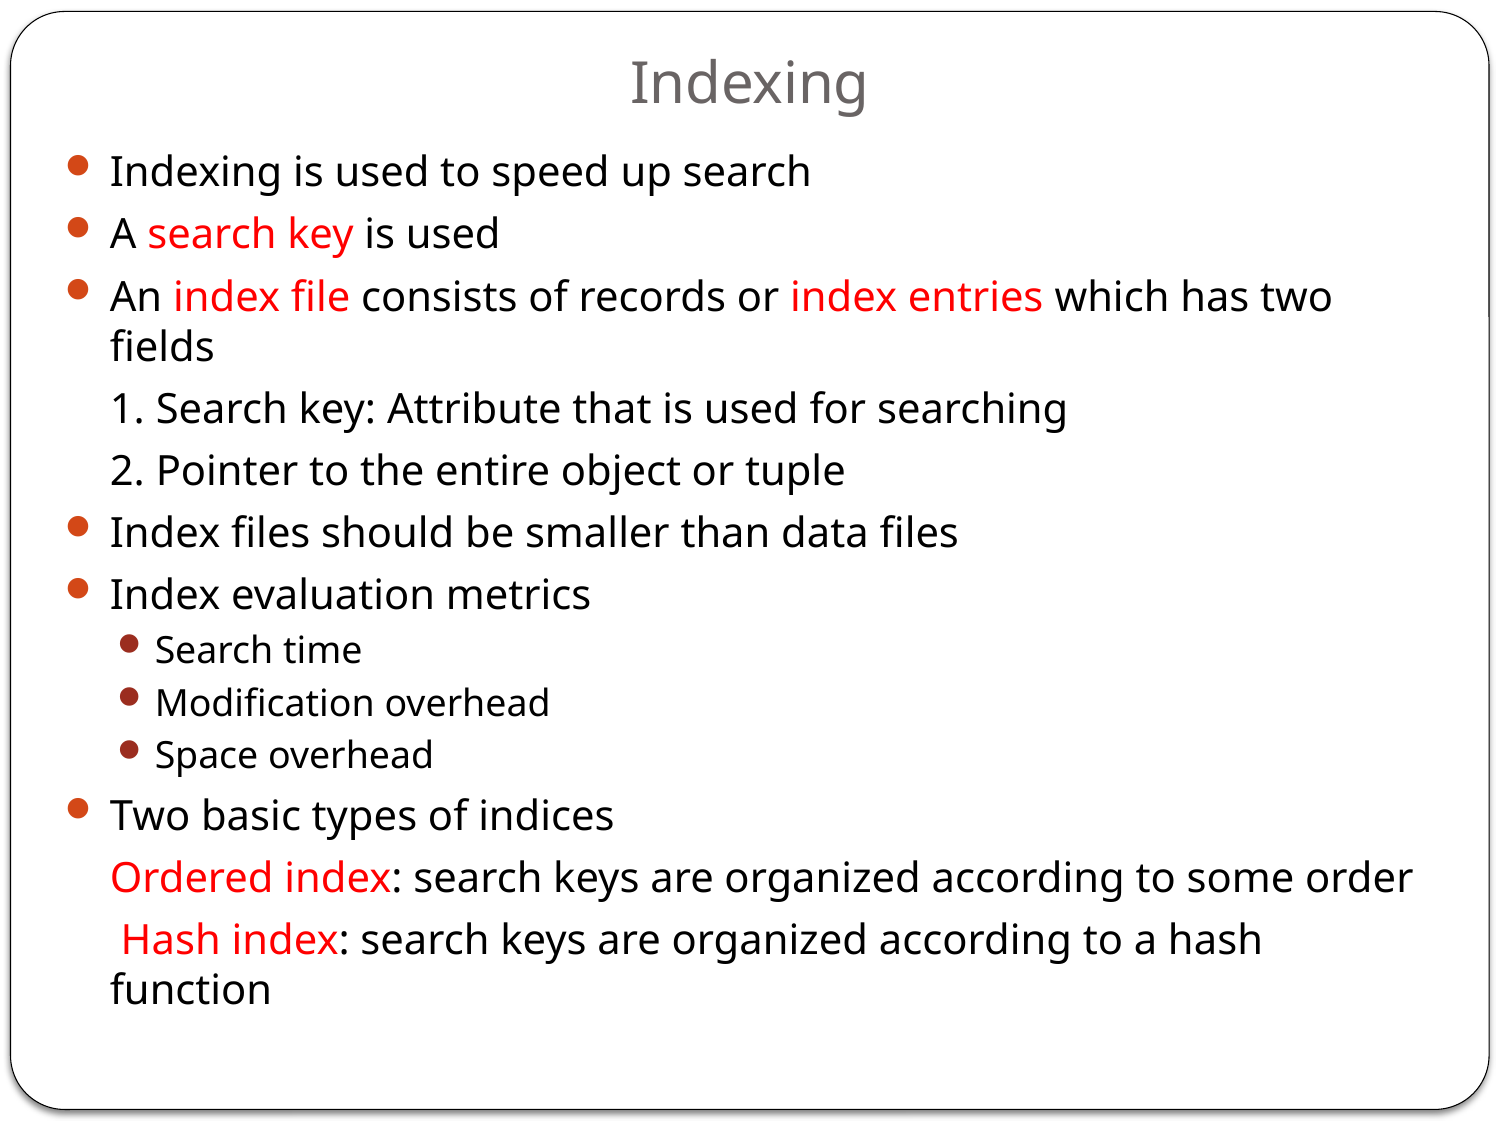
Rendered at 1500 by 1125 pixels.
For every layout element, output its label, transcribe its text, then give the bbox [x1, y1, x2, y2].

title Indexing [75, 37, 1425, 130]
list Indexing is used to speed up search A search key is used An index file consists of records or index entries which has two fields 1. Search key: Attribute that is used for searching 2. Pointer to the entire object or tuple Index files should be smaller than data files Index evaluation metrics Search time Modification overhead Space overhead Two basic types of indices Ordered index: search keys are organized according to some order Hash index: search keys are organized according to a hash function [50, 137, 1450, 1075]
